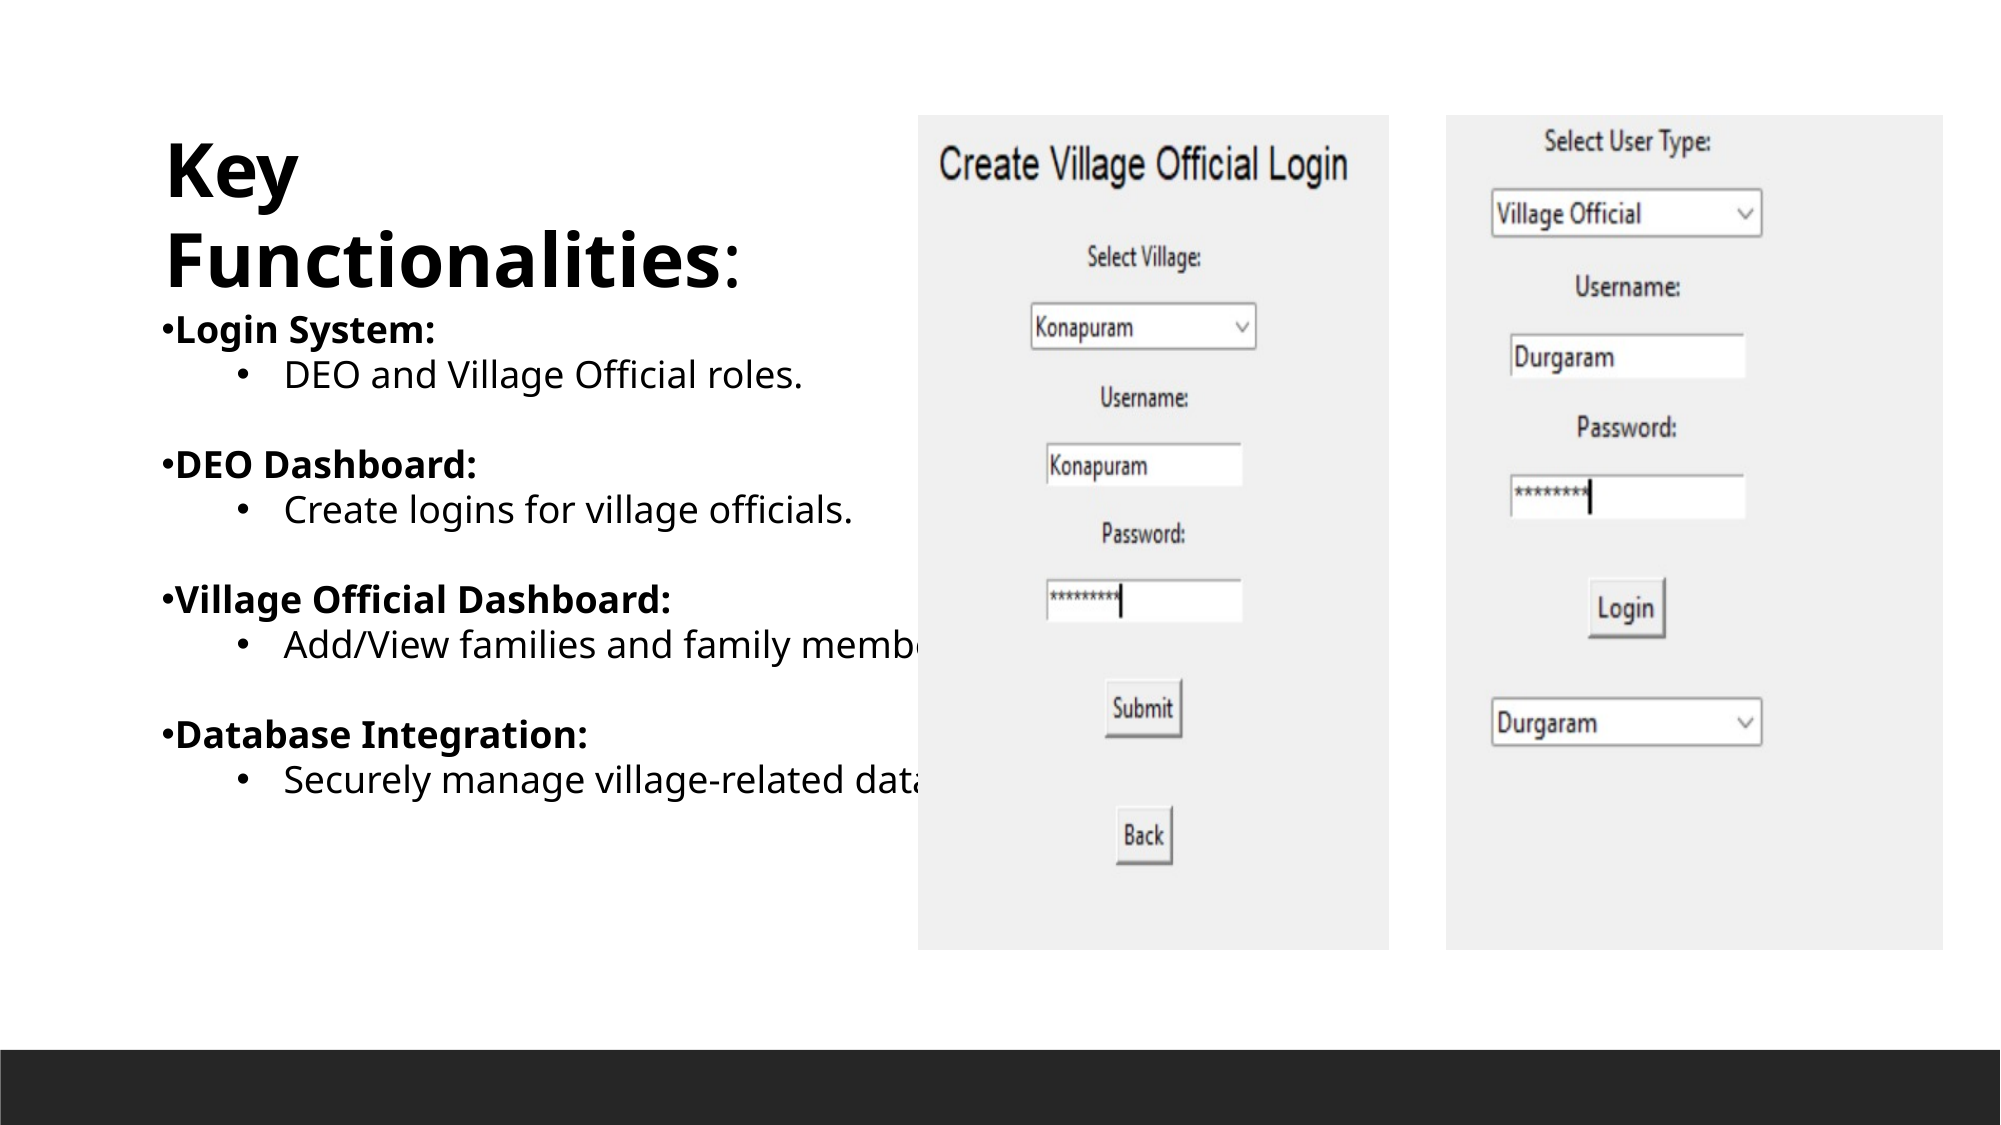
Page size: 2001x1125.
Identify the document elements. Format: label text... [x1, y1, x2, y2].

text_box Key Functionalities: [149, 115, 798, 298]
picture [1445, 115, 1943, 951]
text_box Login System: DEO and Village Official roles. DEO Dashboard: Create logins for village officials. Village Official Dashboard: Add/View families and family members. Database Integration: Securely manage village-related data. [146, 298, 914, 854]
picture [917, 115, 1390, 951]
